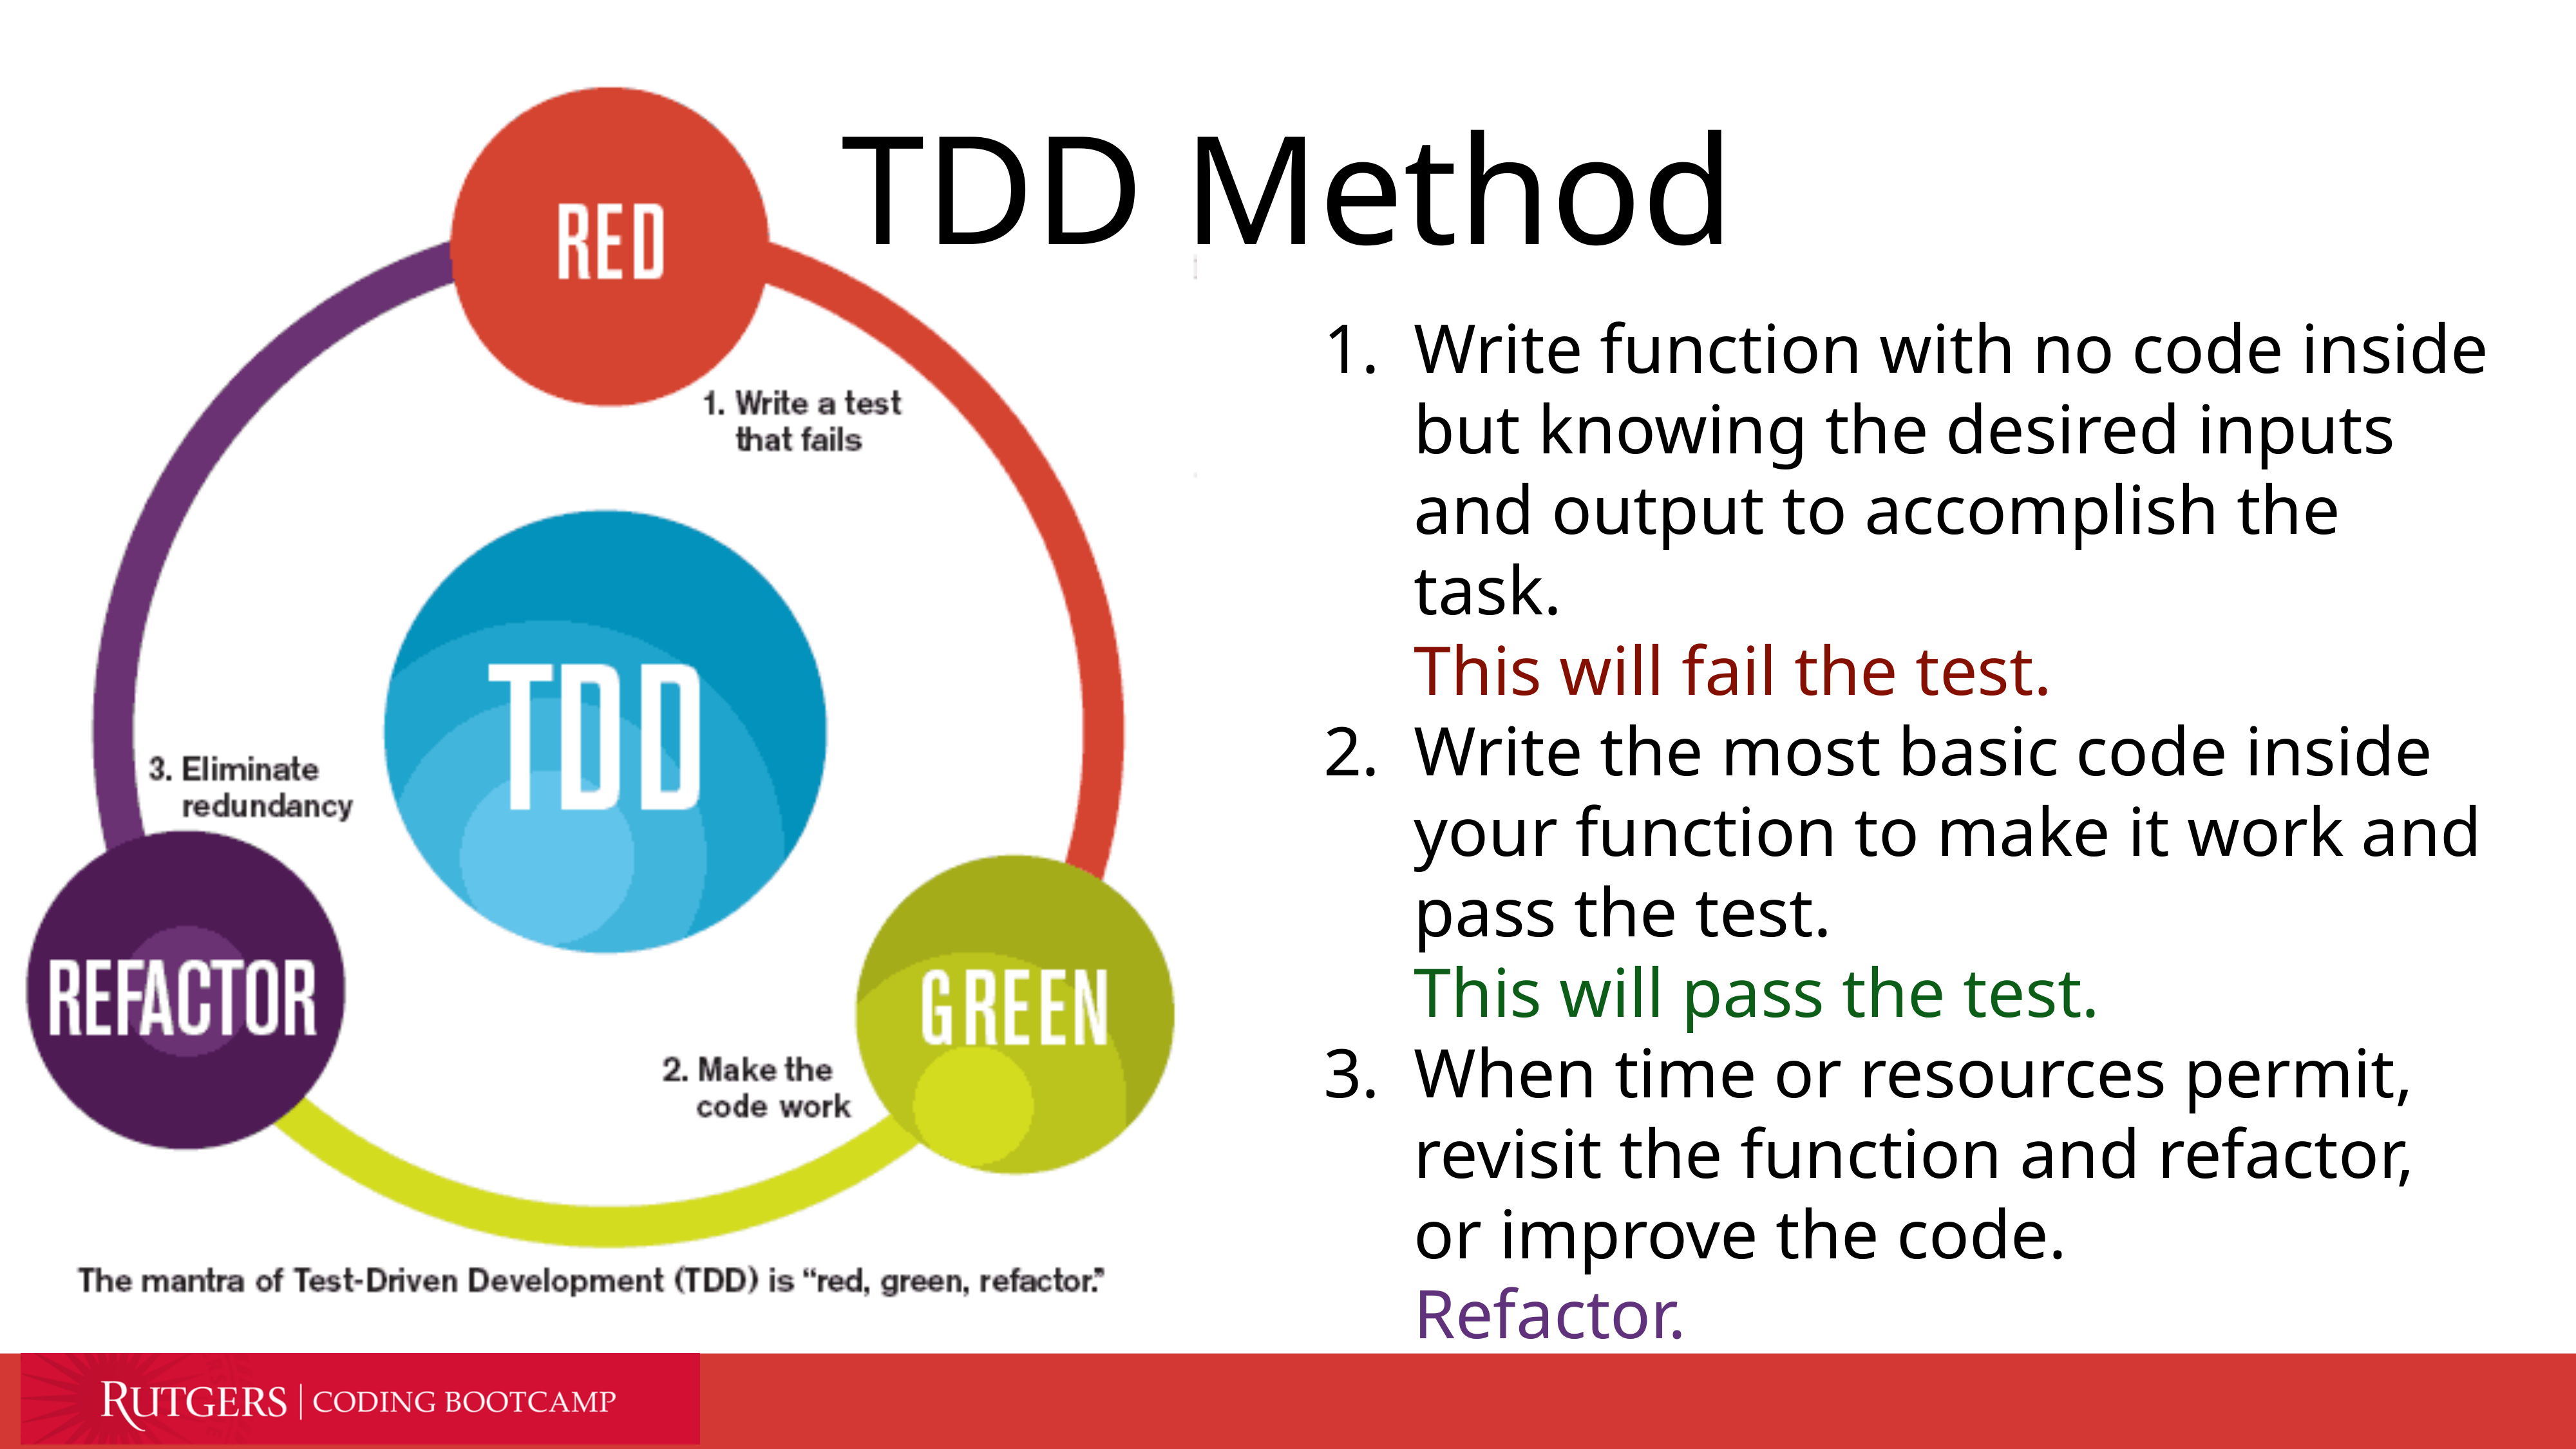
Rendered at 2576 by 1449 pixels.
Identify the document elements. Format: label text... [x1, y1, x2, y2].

picture [21, 1353, 700, 1444]
text_box Write function with no code inside but knowing the desired inputs and output to accomplish the task. This will fail the test. Write the most basic code inside your function to make it work and pass the test. This will pass the test. When time or resources permit, revisit the function and refactor, or improve the code. Refactor. [1318, 301, 2506, 1358]
picture [12, 79, 1197, 1317]
title TDD Method [178, 62, 2398, 305]
